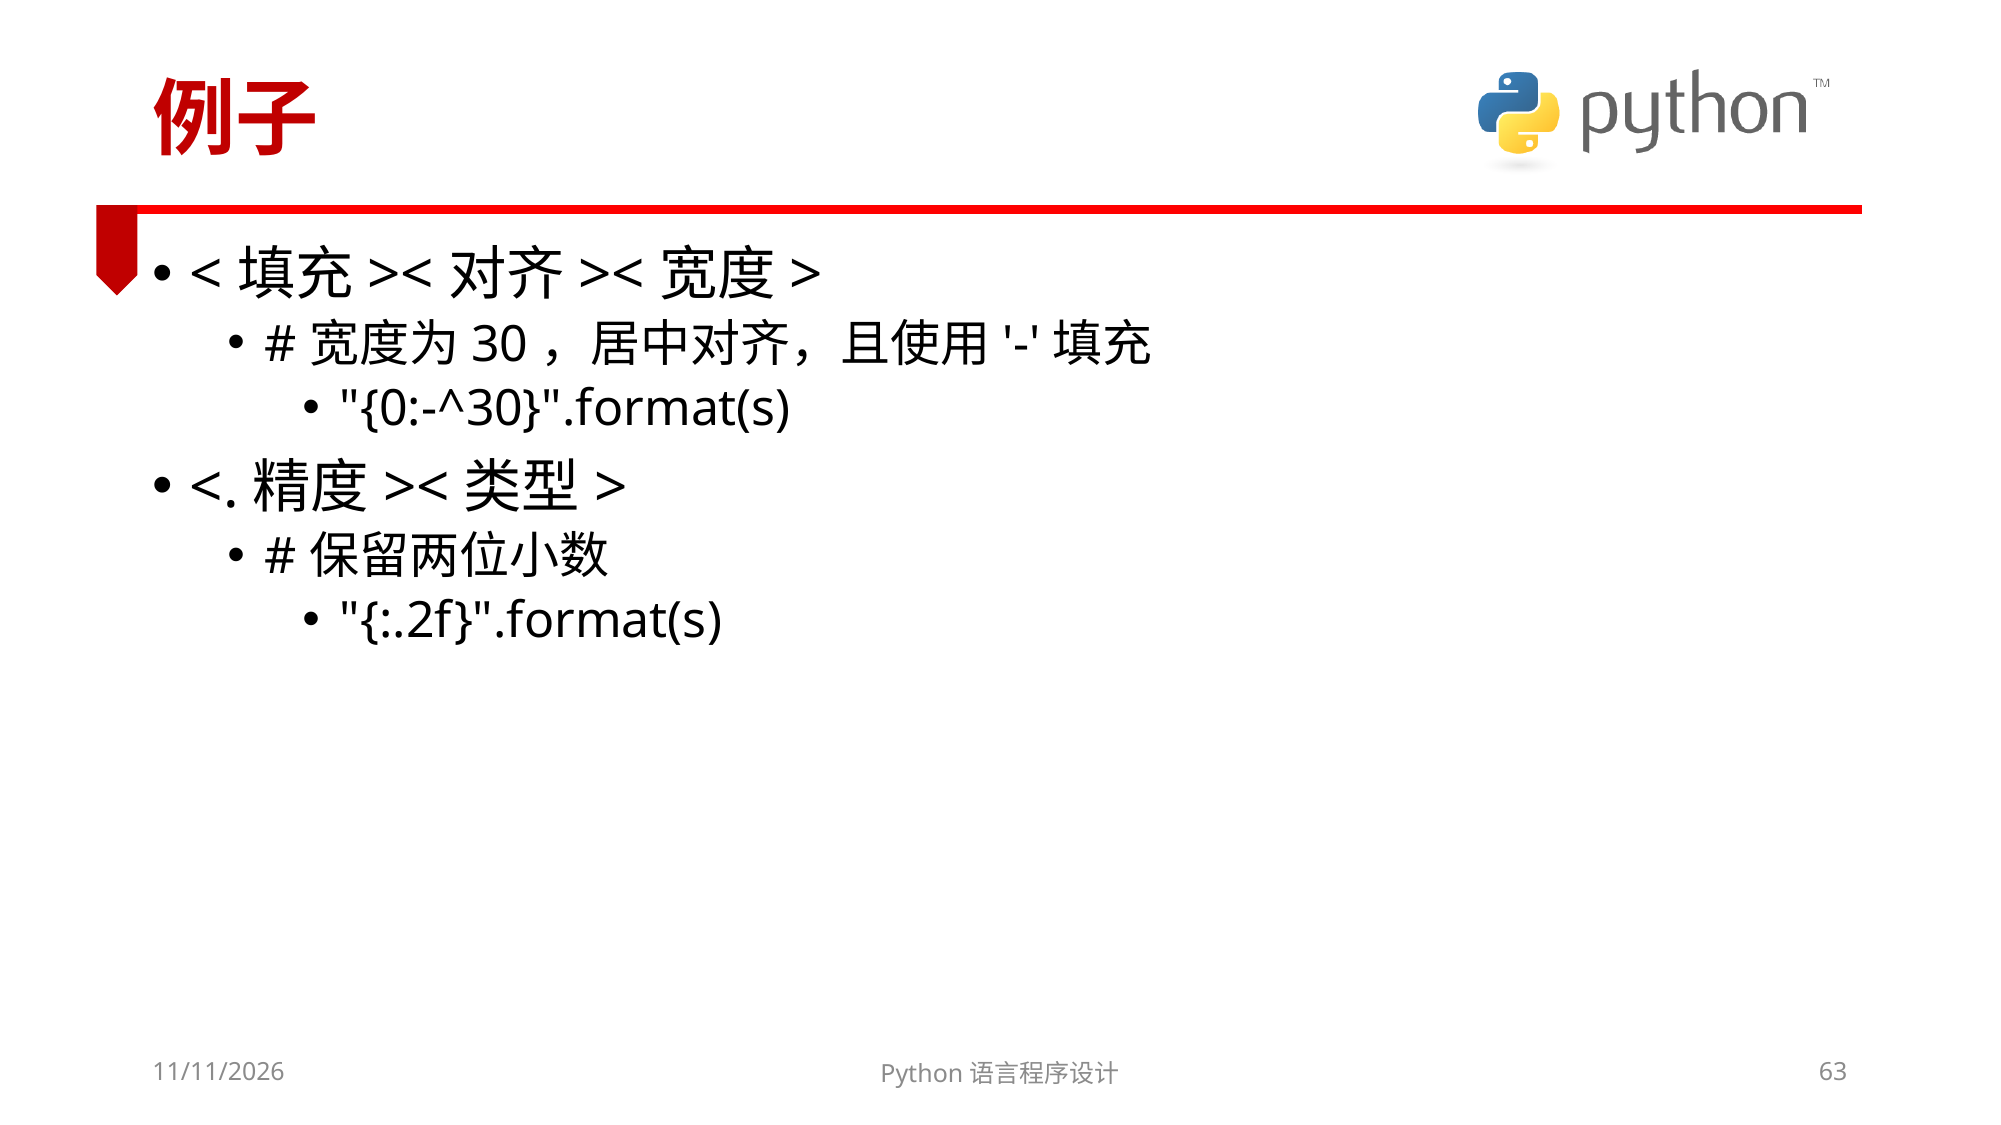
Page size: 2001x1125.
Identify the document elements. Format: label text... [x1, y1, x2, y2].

slide_number 63 [1412, 1042, 1863, 1103]
list <填充><对齐><宽度> #宽度为30，居中对齐，且使用'-'填充 "{0:-^30}".format(s) <.精度><类型> #保留两位小数 "{:.2f}".format(s) [137, 236, 1863, 1014]
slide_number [137, 1042, 588, 1103]
footer Python语言程序设计 [662, 1042, 1338, 1103]
title 例子 [137, 53, 1436, 191]
picture [1419, 47, 1863, 197]
